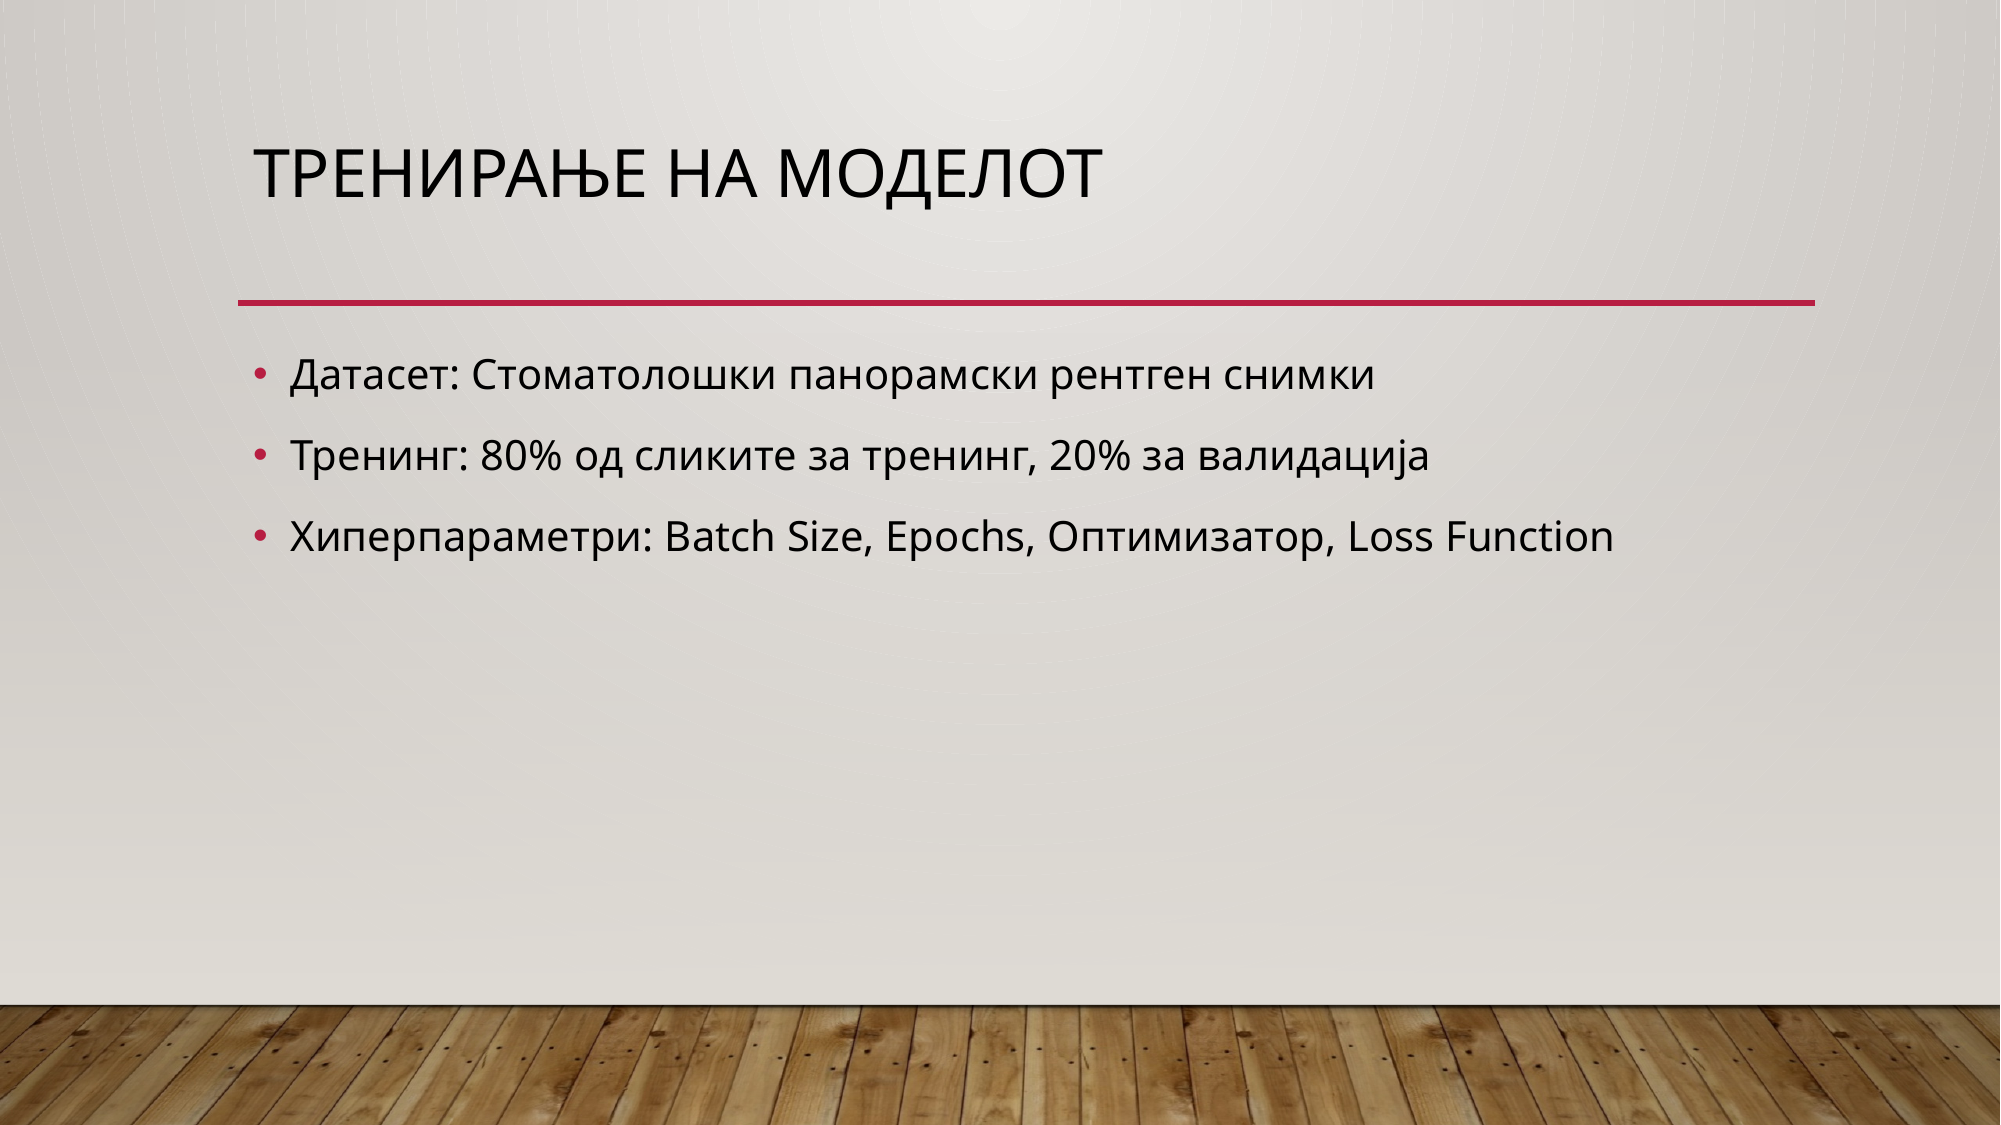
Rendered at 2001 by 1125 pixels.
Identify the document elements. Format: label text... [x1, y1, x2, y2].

list Датасет: Стоматолошки панорамски рентген снимки Тренинг: 80% од сликите за тренинг, 20% за валидација Хиперпараметри: Batch Size, Epochs, Оптимизатор, Loss Function [238, 330, 1814, 897]
title Тренирање на моделот [238, 131, 1814, 305]
picture [0, 1005, 2000, 1125]
